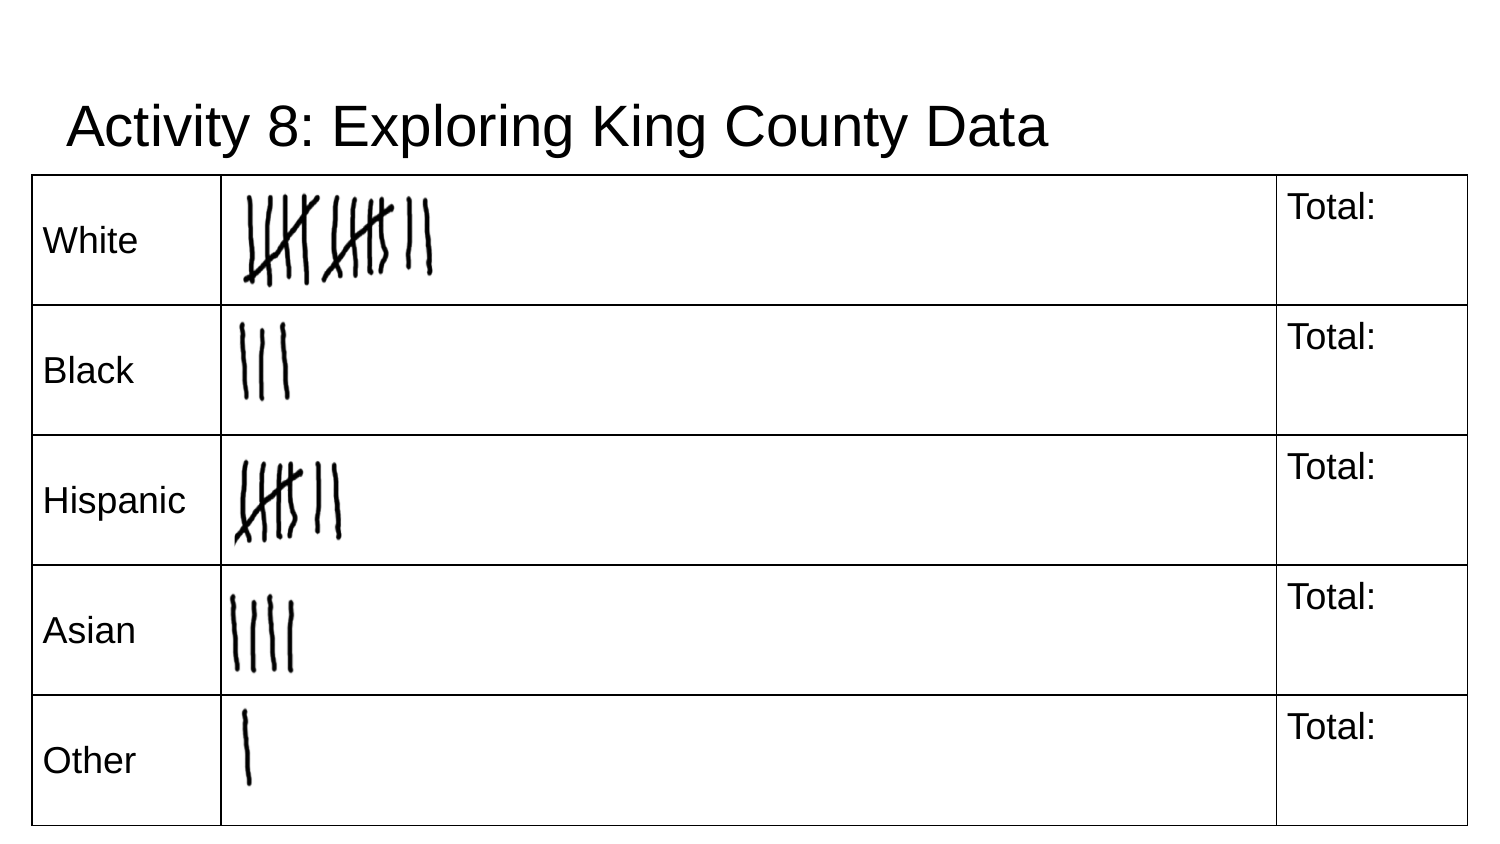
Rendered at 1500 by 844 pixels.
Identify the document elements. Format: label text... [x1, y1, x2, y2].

table_cell Total: [1277, 306, 1467, 434]
table_header Total: [1277, 176, 1467, 304]
table_header [483, 176, 1276, 304]
table_cell Asian [33, 566, 220, 694]
table_cell [263, 696, 1276, 825]
table_cell Other [33, 696, 190, 825]
table_cell Total: [1277, 696, 1467, 825]
table_cell [222, 476, 232, 564]
table_cell Black [33, 306, 192, 434]
table_header White [33, 176, 208, 304]
picture [182, 576, 299, 844]
title Activity 8: Exploring King County Data [51, 72, 1449, 167]
picture [195, 120, 479, 557]
table_cell Total: [1277, 566, 1467, 694]
table_cell Total: [1277, 436, 1467, 564]
table_cell [389, 436, 1276, 564]
table_cell [390, 306, 1276, 434]
table_cell Hispanic [33, 436, 220, 564]
table_cell [222, 566, 1276, 694]
